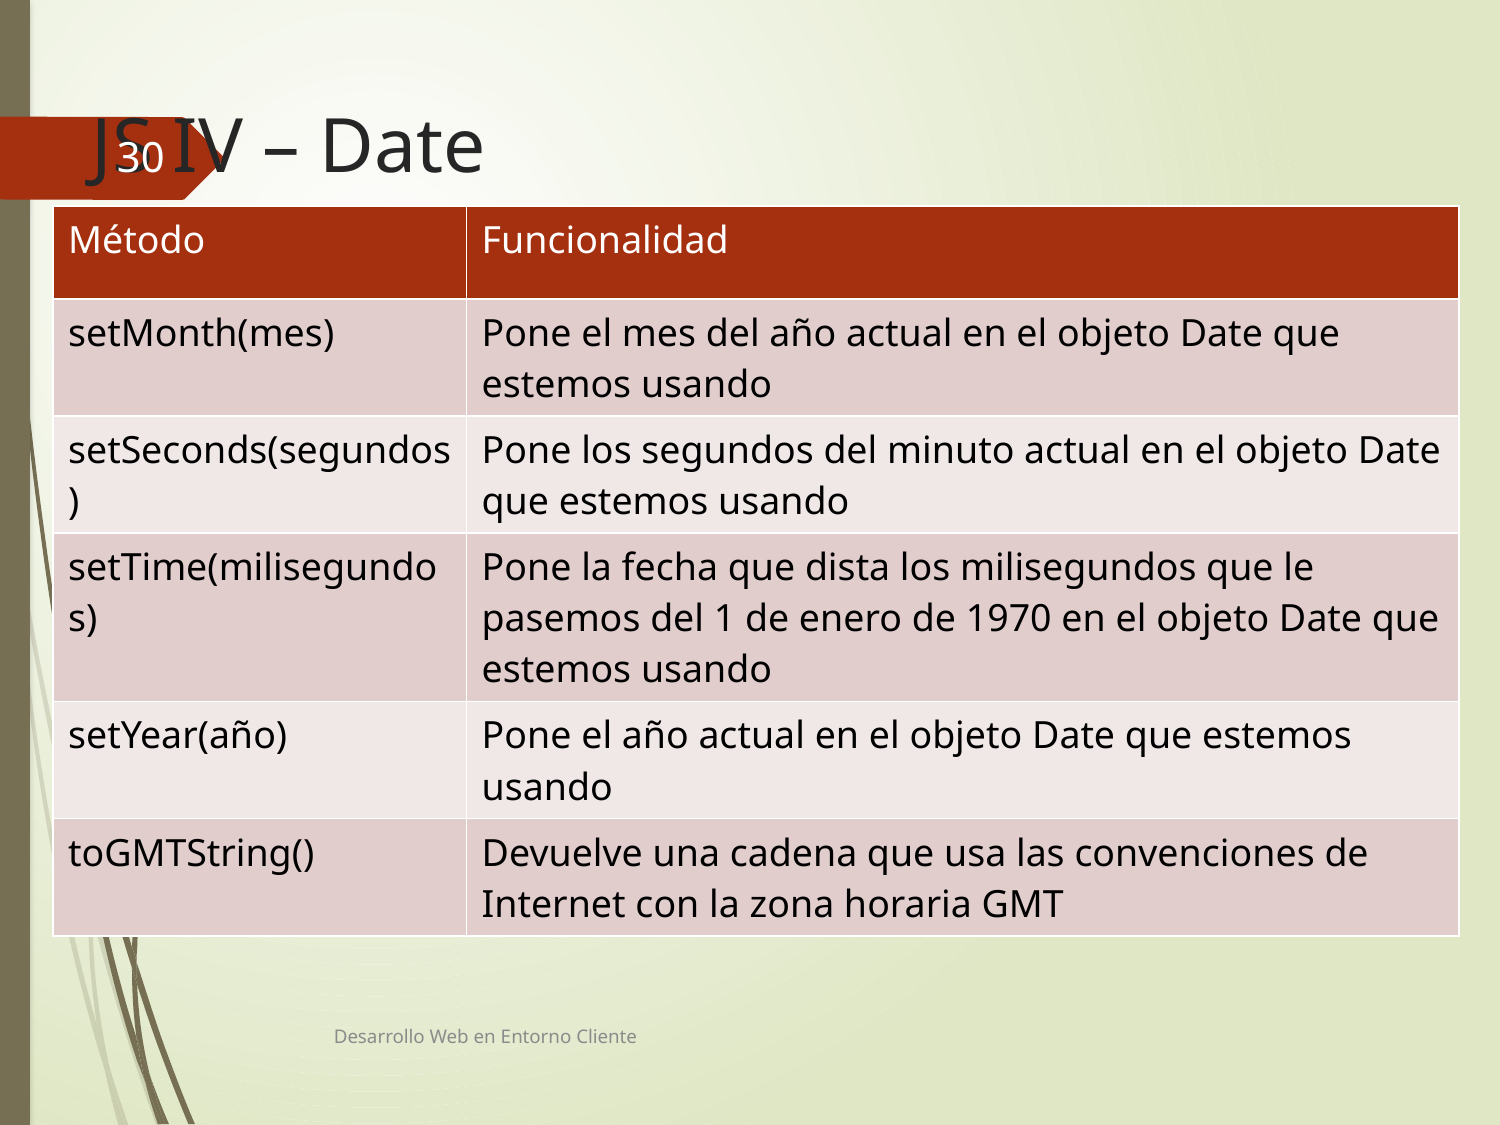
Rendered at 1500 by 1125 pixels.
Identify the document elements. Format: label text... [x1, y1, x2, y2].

table_header Funcionalidad [467, 207, 1458, 298]
footer Desarrollo Web en Entorno Cliente [318, 1006, 1257, 1067]
table_cell Pone el año actual en el objeto Date que estemos usando [467, 702, 1458, 818]
table_cell Pone los segundos del minuto actual en el objeto Date que estemos usando [467, 417, 1458, 532]
table_cell Pone el mes del año actual en el objeto Date que estemos usando [467, 300, 1458, 415]
table_cell toGMTString() [54, 819, 466, 935]
table_cell setTime(milisegundos) [54, 534, 466, 701]
table_cell setMonth(mes) [54, 300, 466, 415]
slide_number 30 [83, 129, 180, 190]
table_cell setSeconds(segundos) [54, 417, 466, 532]
title JS IV – Date [76, 90, 1427, 205]
table_cell Devuelve una cadena que usa las convenciones de Internet con la zona horaria GMT [467, 819, 1458, 935]
table_cell setYear(año) [54, 702, 466, 818]
table_cell Pone la fecha que dista los milisegundos que le pasemos del 1 de enero de 1970 en el objeto Date que estemos usando [467, 534, 1458, 701]
table_header Método [54, 207, 466, 298]
